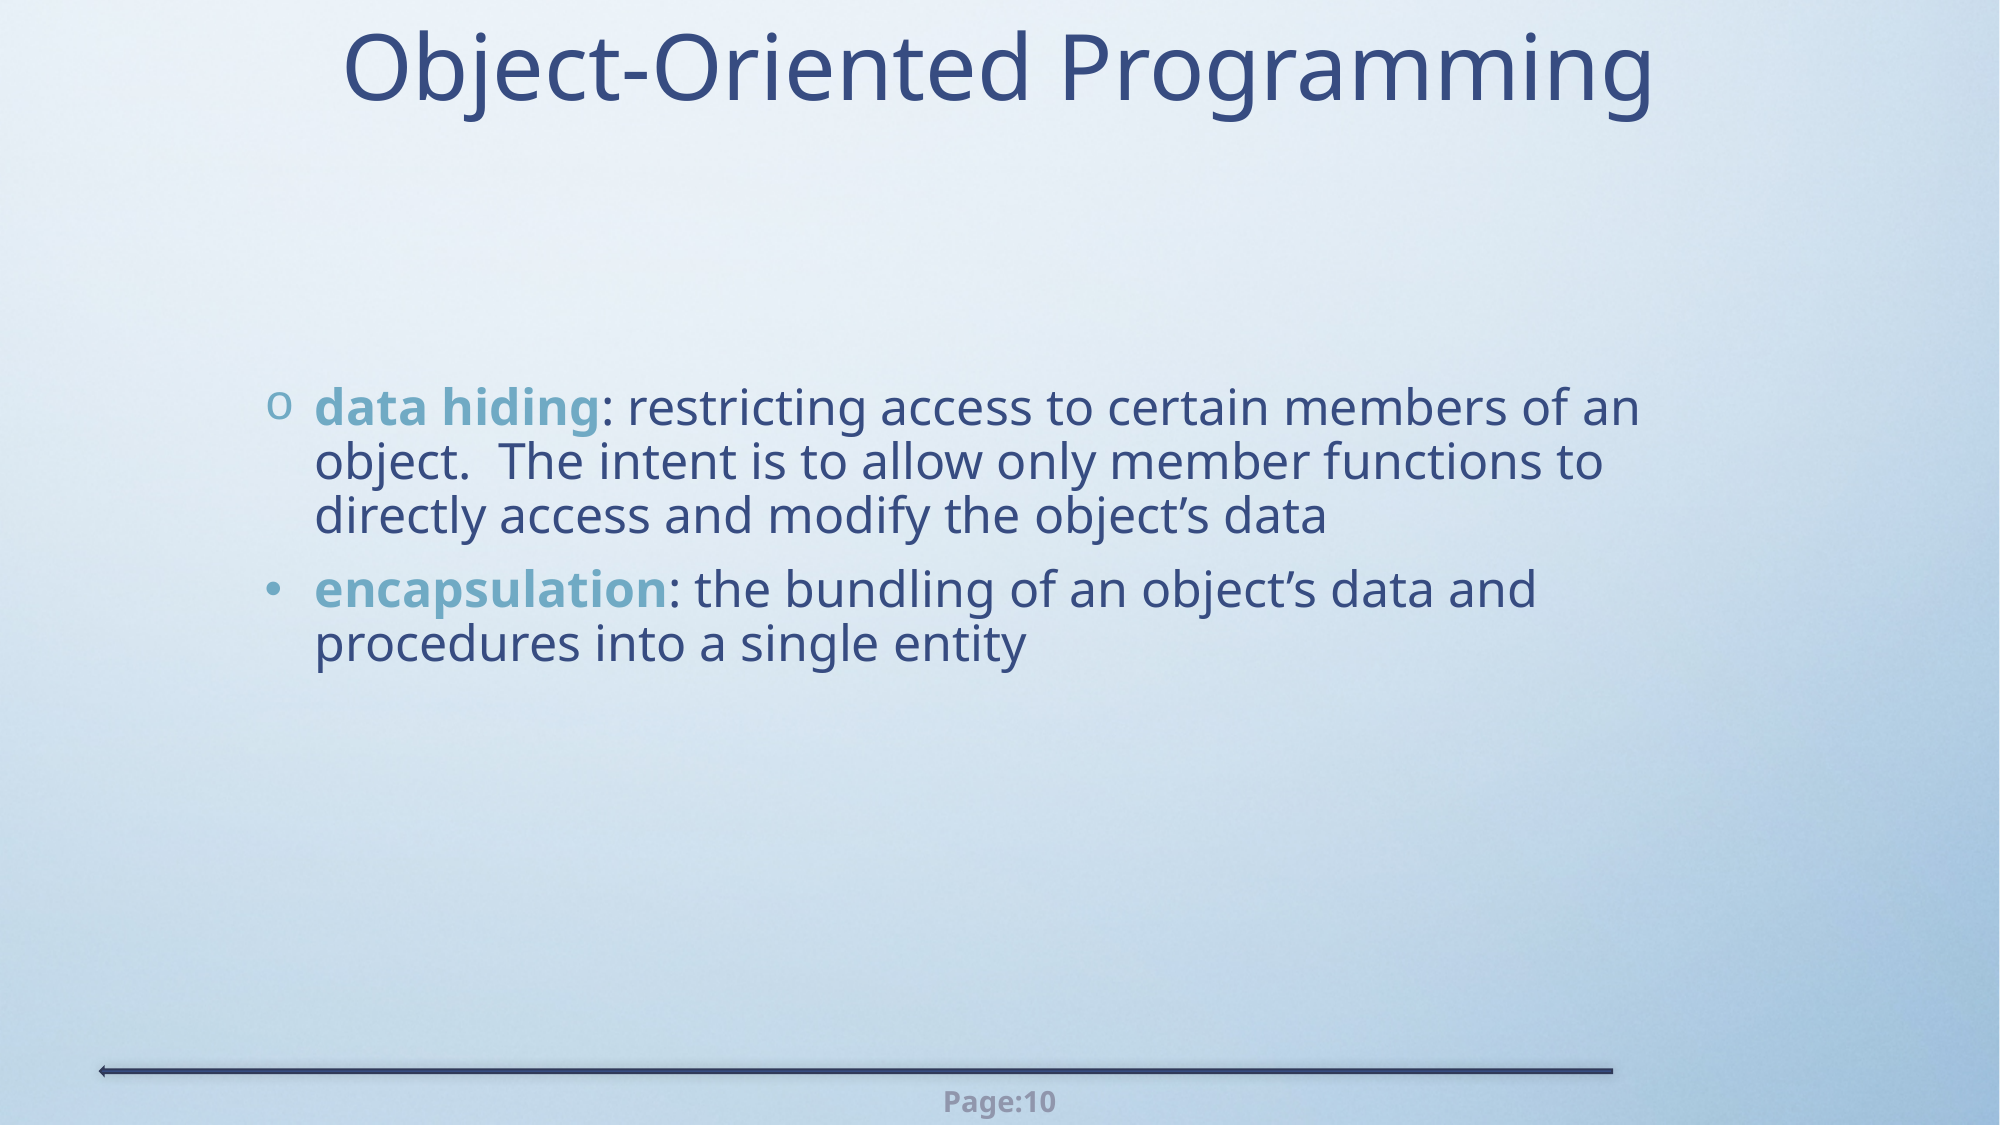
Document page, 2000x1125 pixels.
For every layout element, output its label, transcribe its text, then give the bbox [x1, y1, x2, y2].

picture [0, 130, 2000, 1125]
title Object-Oriented Programming [0, 0, 2000, 130]
list data hiding: restricting access to certain members of an object. The intent is to allow only member functions to directly access and modify the object’s data encapsulation: the bundling of an object’s data and procedures into a single entity [249, 375, 1750, 913]
